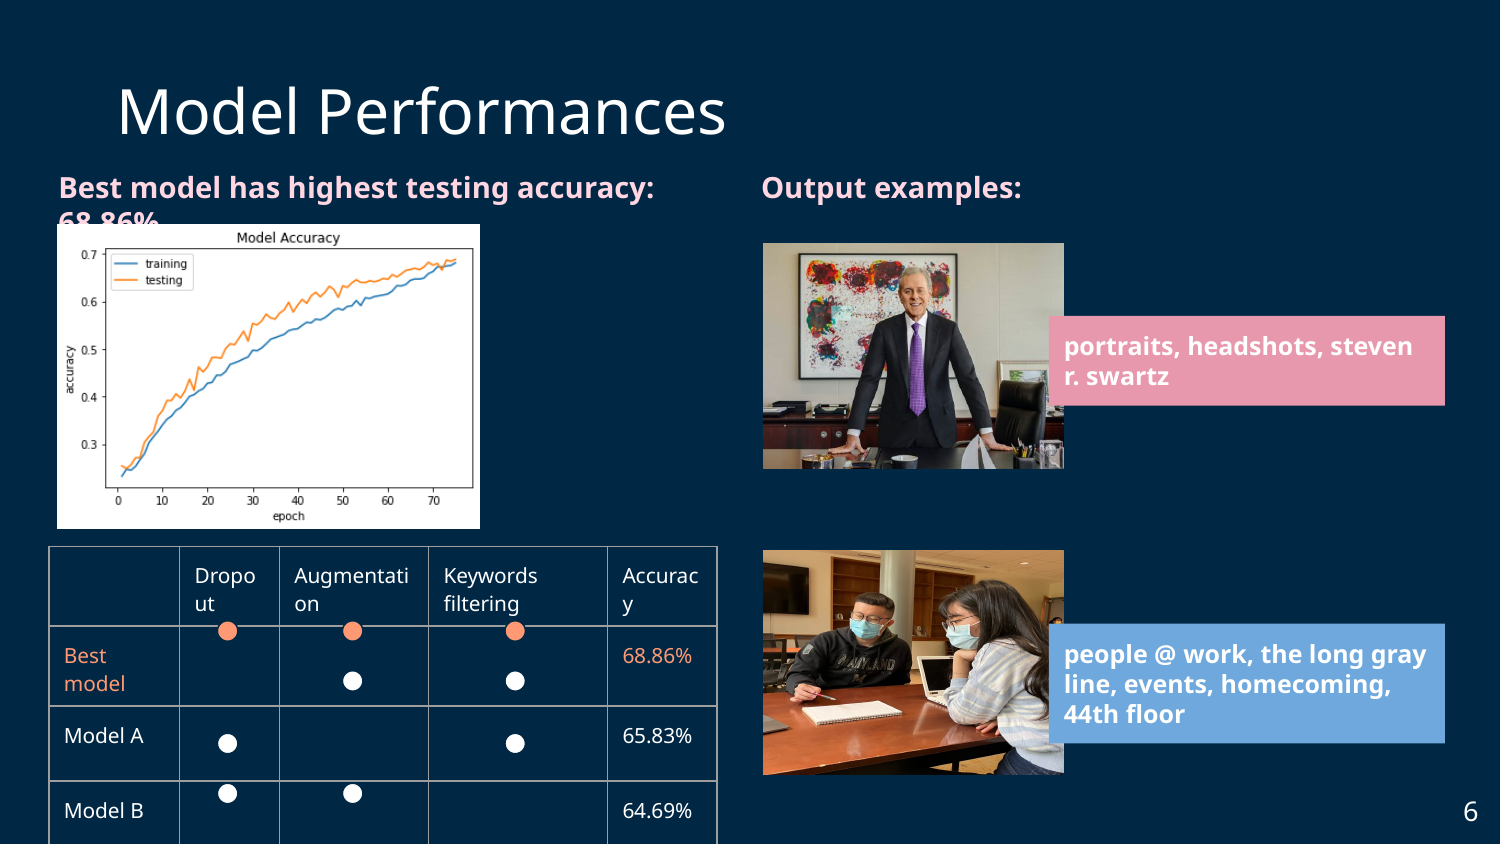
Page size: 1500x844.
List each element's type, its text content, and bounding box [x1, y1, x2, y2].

table_header Keywords filtering [429, 547, 607, 625]
text_box portraits, headshots, steven r. swartz [1069, 315, 1445, 406]
table_header Accuracy [608, 547, 716, 625]
text_box [217, 733, 238, 754]
text_box Output examples: [746, 154, 1382, 220]
text_box [217, 620, 238, 642]
picture [763, 243, 1064, 469]
table_cell Model A [50, 707, 179, 780]
table_cell [280, 707, 428, 780]
table_cell [429, 627, 607, 705]
table_cell [429, 782, 607, 844]
table_header [50, 547, 179, 625]
table_cell Best model [50, 627, 179, 705]
table_cell 65.83% [608, 707, 716, 780]
table_cell [180, 627, 279, 705]
slide_number ‹#› [1403, 779, 1494, 844]
table_cell 68.86% [608, 627, 716, 705]
text_box Best model has highest testing accuracy: 68.86% [43, 154, 680, 255]
text_box [504, 670, 526, 692]
table_header Augmentation [280, 547, 428, 625]
table_cell [280, 627, 428, 705]
text_box [342, 620, 363, 642]
text_box [342, 783, 363, 804]
table_cell [429, 707, 607, 780]
text_box [217, 783, 238, 804]
table_cell 64.69% [608, 782, 716, 844]
text_box [504, 733, 526, 754]
title Model Performances [101, 67, 1126, 163]
picture [763, 549, 1064, 776]
table_header Dropout [180, 547, 279, 625]
text_box [342, 670, 363, 692]
text_box [504, 620, 526, 642]
picture [56, 224, 480, 529]
table_cell Model B [50, 782, 179, 844]
table_cell [280, 782, 428, 844]
table_cell [180, 707, 279, 780]
text_box people @ work, the long gray line, events, homecoming, 44th floor [1069, 623, 1445, 744]
table_cell [180, 782, 279, 844]
